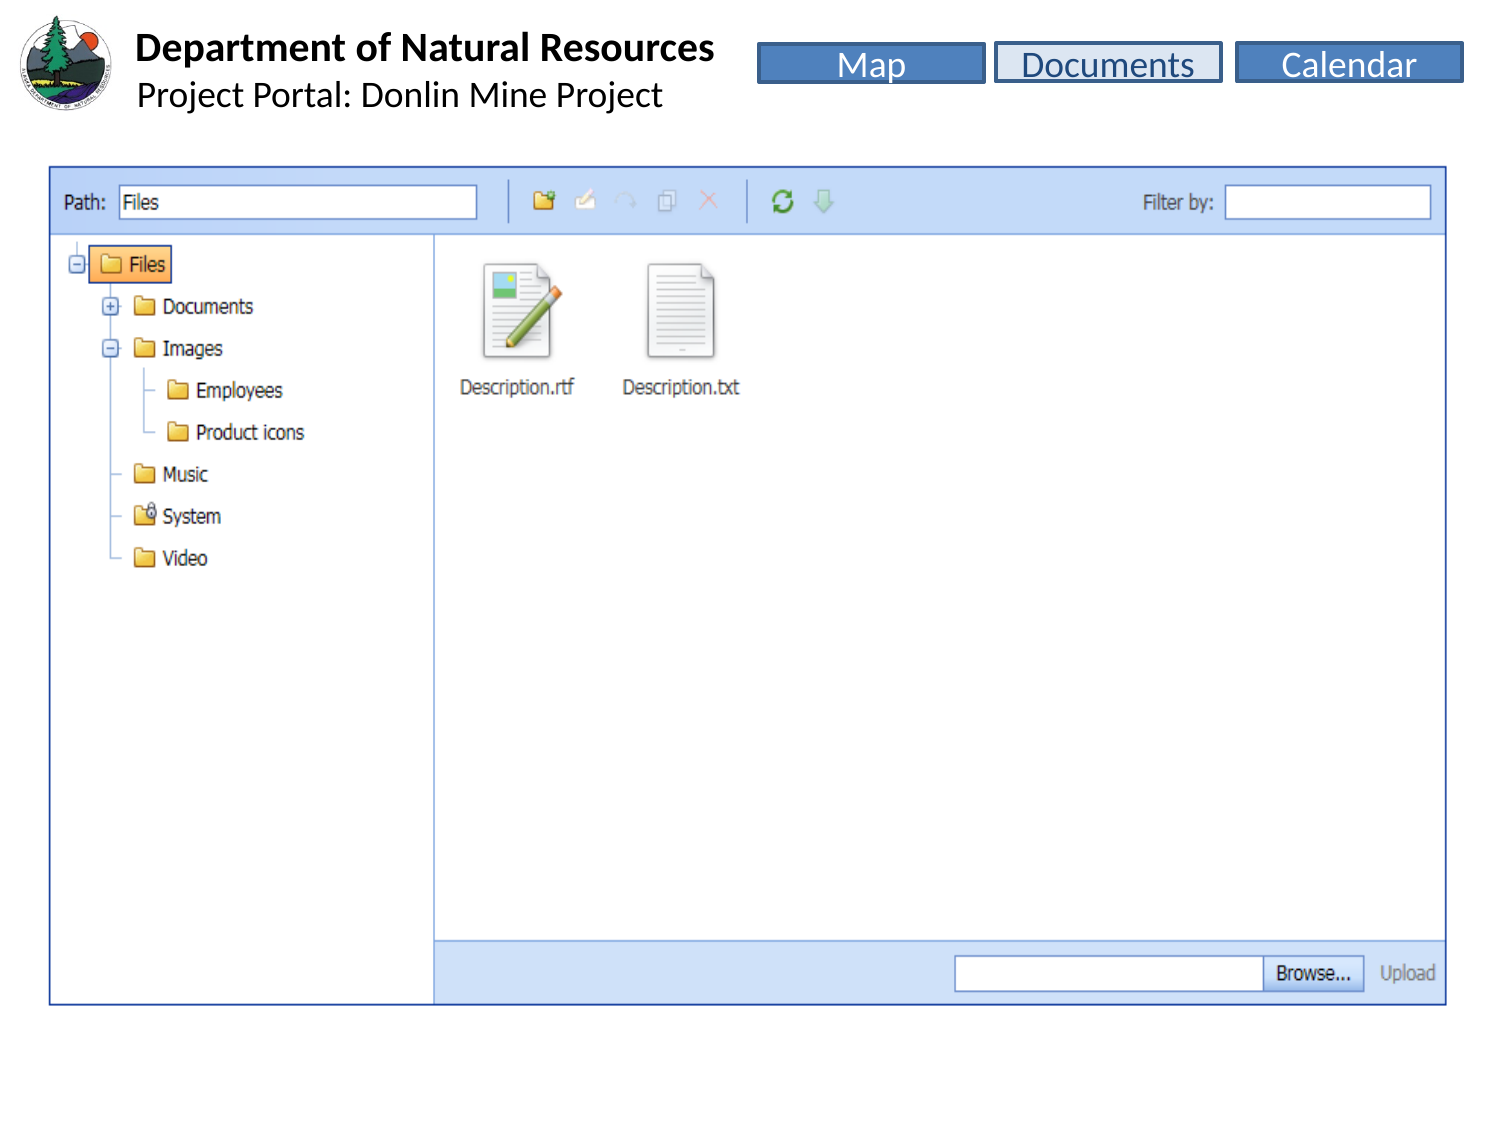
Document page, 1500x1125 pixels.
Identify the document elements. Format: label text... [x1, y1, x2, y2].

text_box Calendar [1235, 41, 1464, 83]
text_box Project Portal: Donlin Mine Project [122, 62, 679, 123]
text_box Map [757, 42, 986, 84]
text_box Department of Natural Resources [120, 12, 731, 78]
picture [37, 153, 1463, 1021]
picture [18, 14, 113, 111]
text_box Documents [994, 41, 1223, 83]
